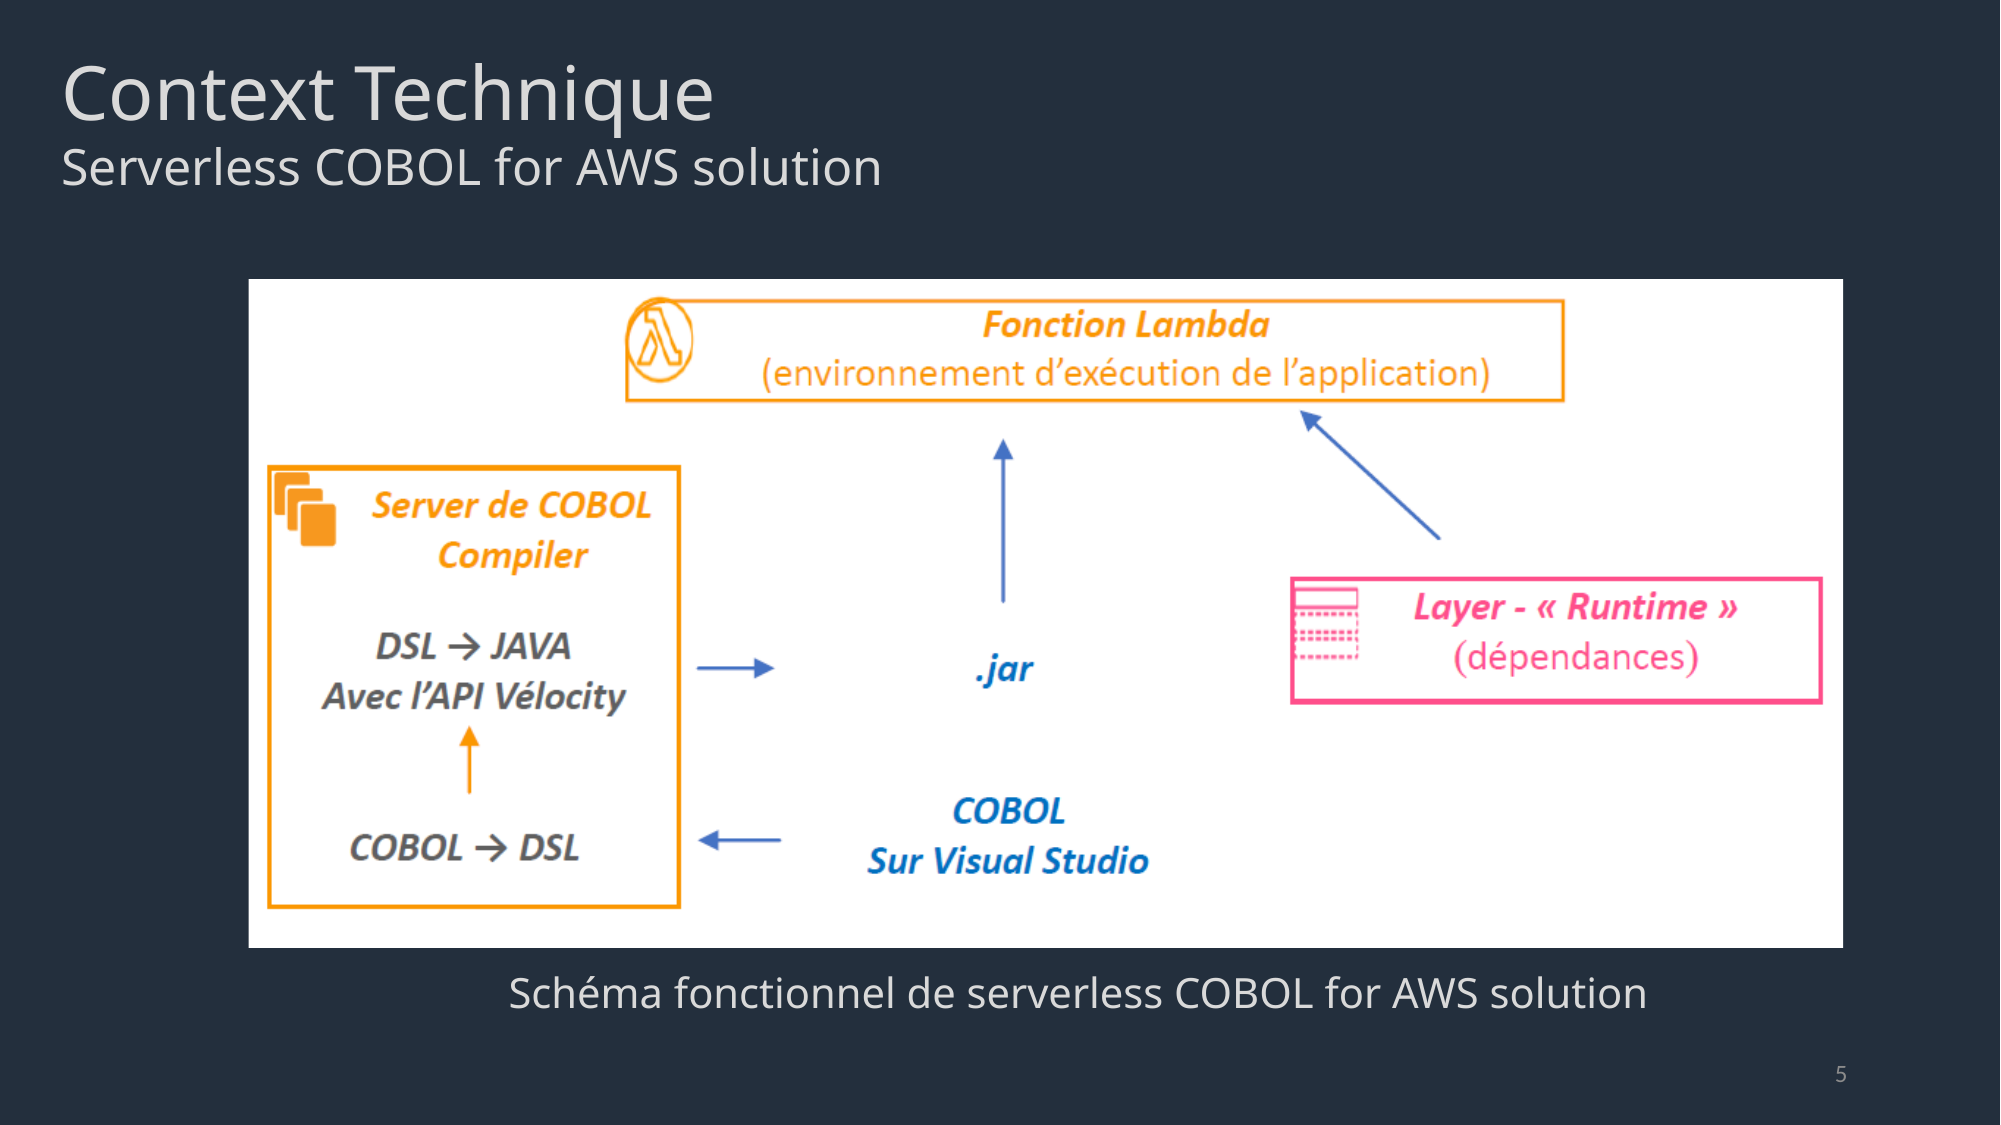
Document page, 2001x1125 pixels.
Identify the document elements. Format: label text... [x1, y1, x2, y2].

picture [248, 279, 1844, 948]
text_box Context Technique Serverless COBOL for AWS solution [46, 0, 1471, 203]
text_box Schéma fonctionnel de serverless COBOL for AWS solution [493, 948, 1832, 1024]
slide_number 5 [1412, 1042, 1863, 1103]
